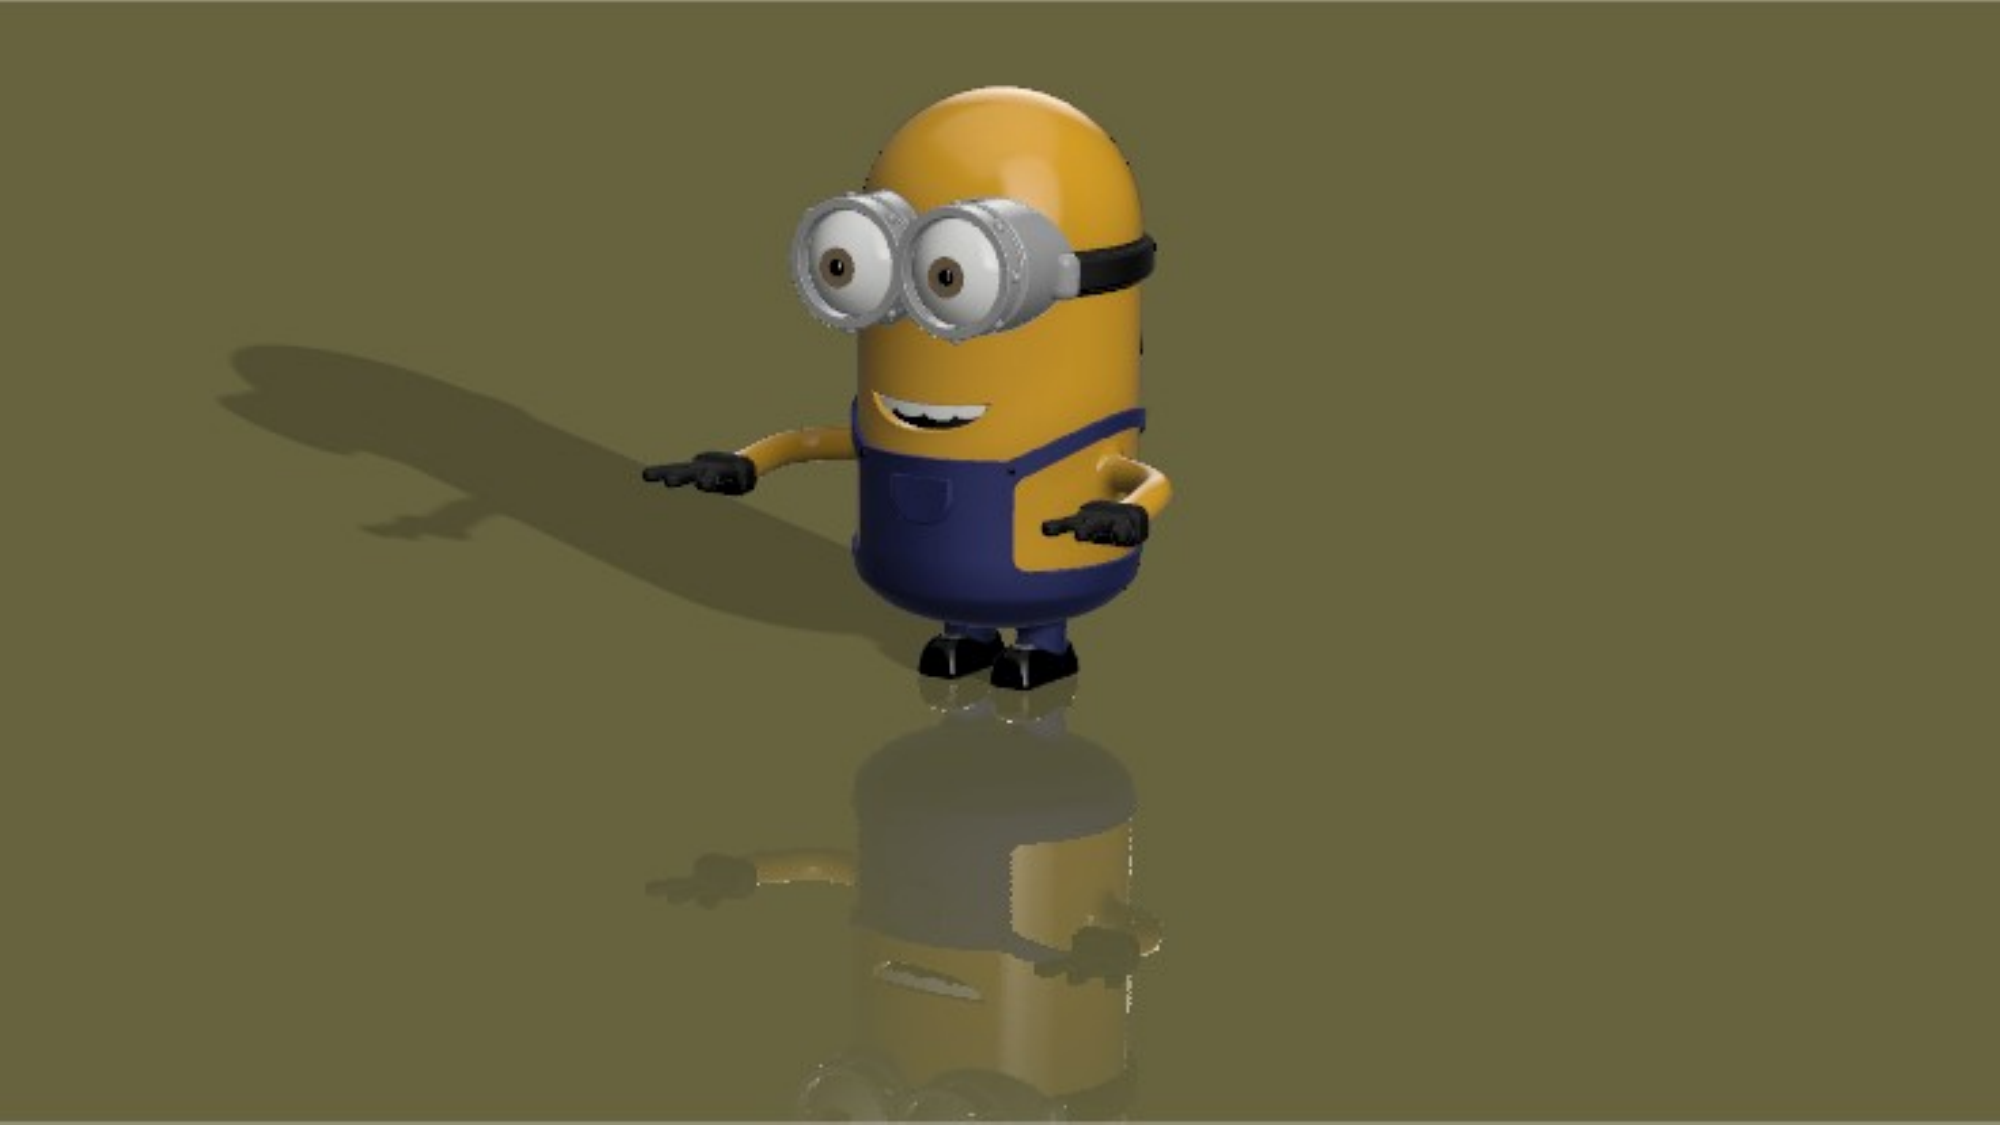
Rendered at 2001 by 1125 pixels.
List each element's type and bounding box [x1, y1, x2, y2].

list [0, 0, 2000, 1125]
